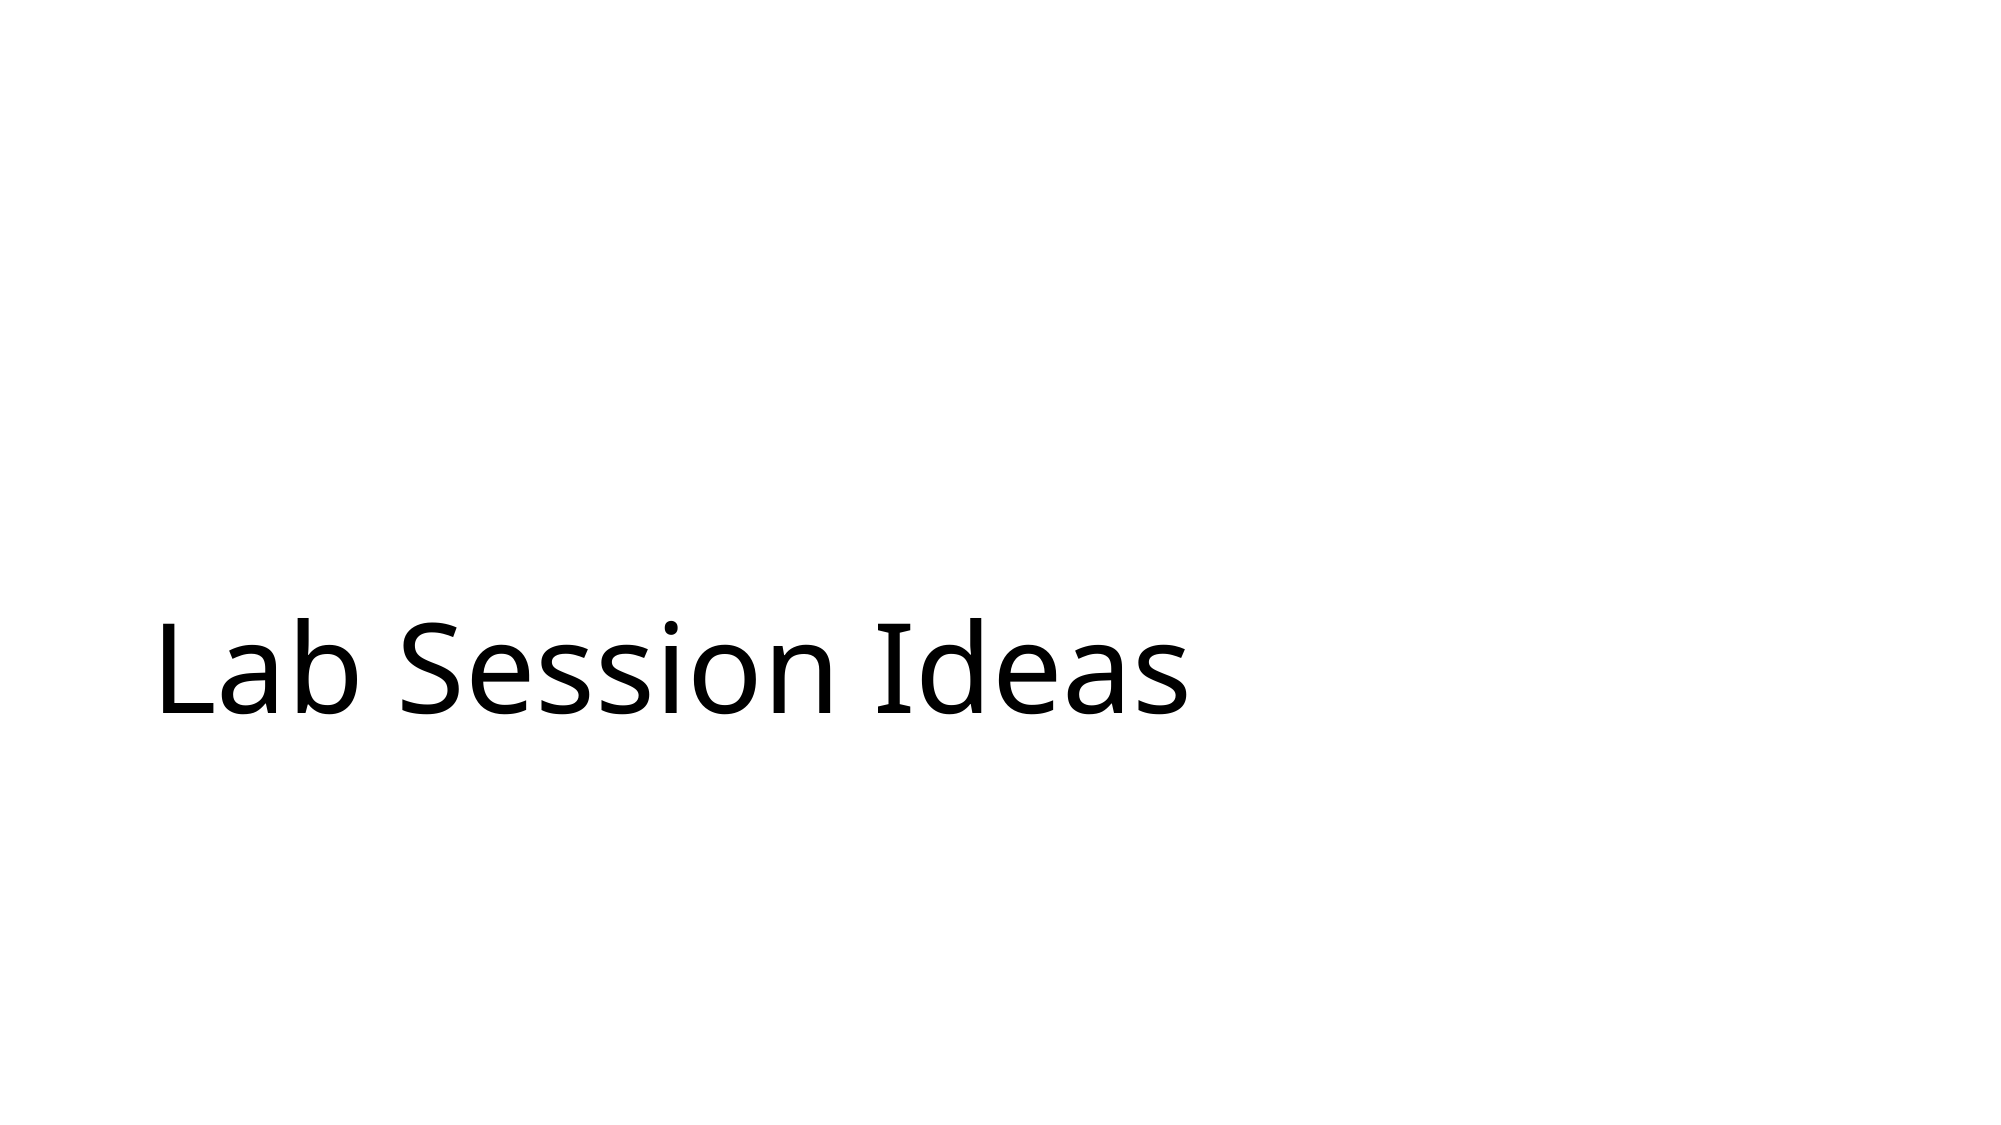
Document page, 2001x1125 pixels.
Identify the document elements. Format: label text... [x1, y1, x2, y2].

title Lab Session Ideas [136, 280, 1862, 749]
